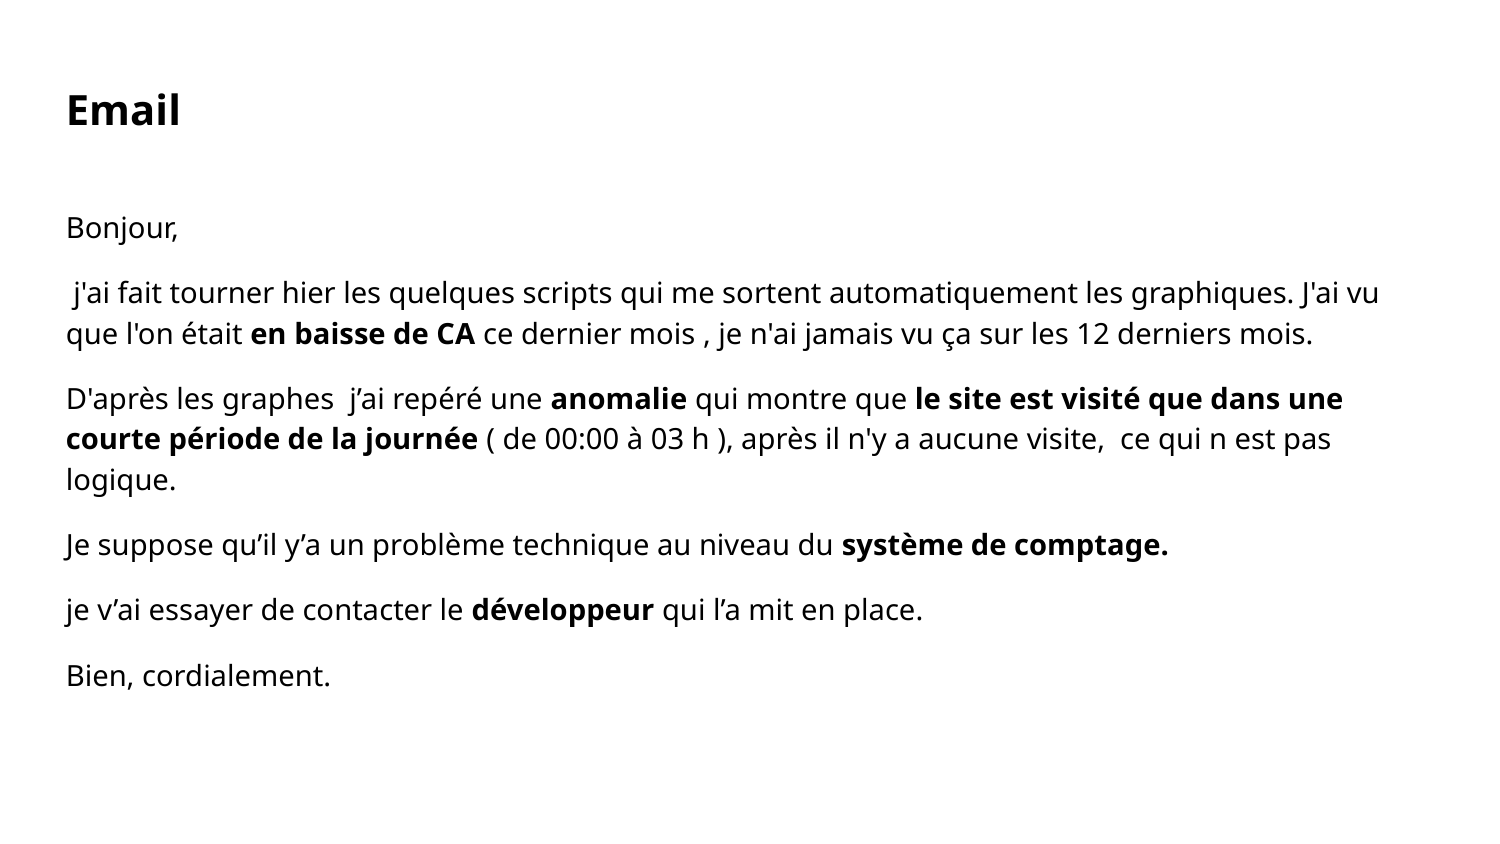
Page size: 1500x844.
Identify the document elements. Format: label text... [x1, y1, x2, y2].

text_box Email [51, 68, 1449, 163]
text_box Bonjour, j'ai fait tourner hier les quelques scripts qui me sortent automatiquement les graphiques. J'ai vu que l'on était en baisse de CA ce dernier mois , je n'ai jamais vu ça sur les 12 derniers mois. D'après les graphes j’ai repéré une anomalie qui montre que le site est visité que dans une courte période de la journée ( de 00:00 à 03 h ), après il n'y a aucune visite, ce qui n est pas logique. Je suppose qu’il y’a un problème technique au niveau du système de comptage. je v’ai essayer de contacter le développeur qui l’a mit en place. Bien, cordialement. [51, 189, 1449, 750]
